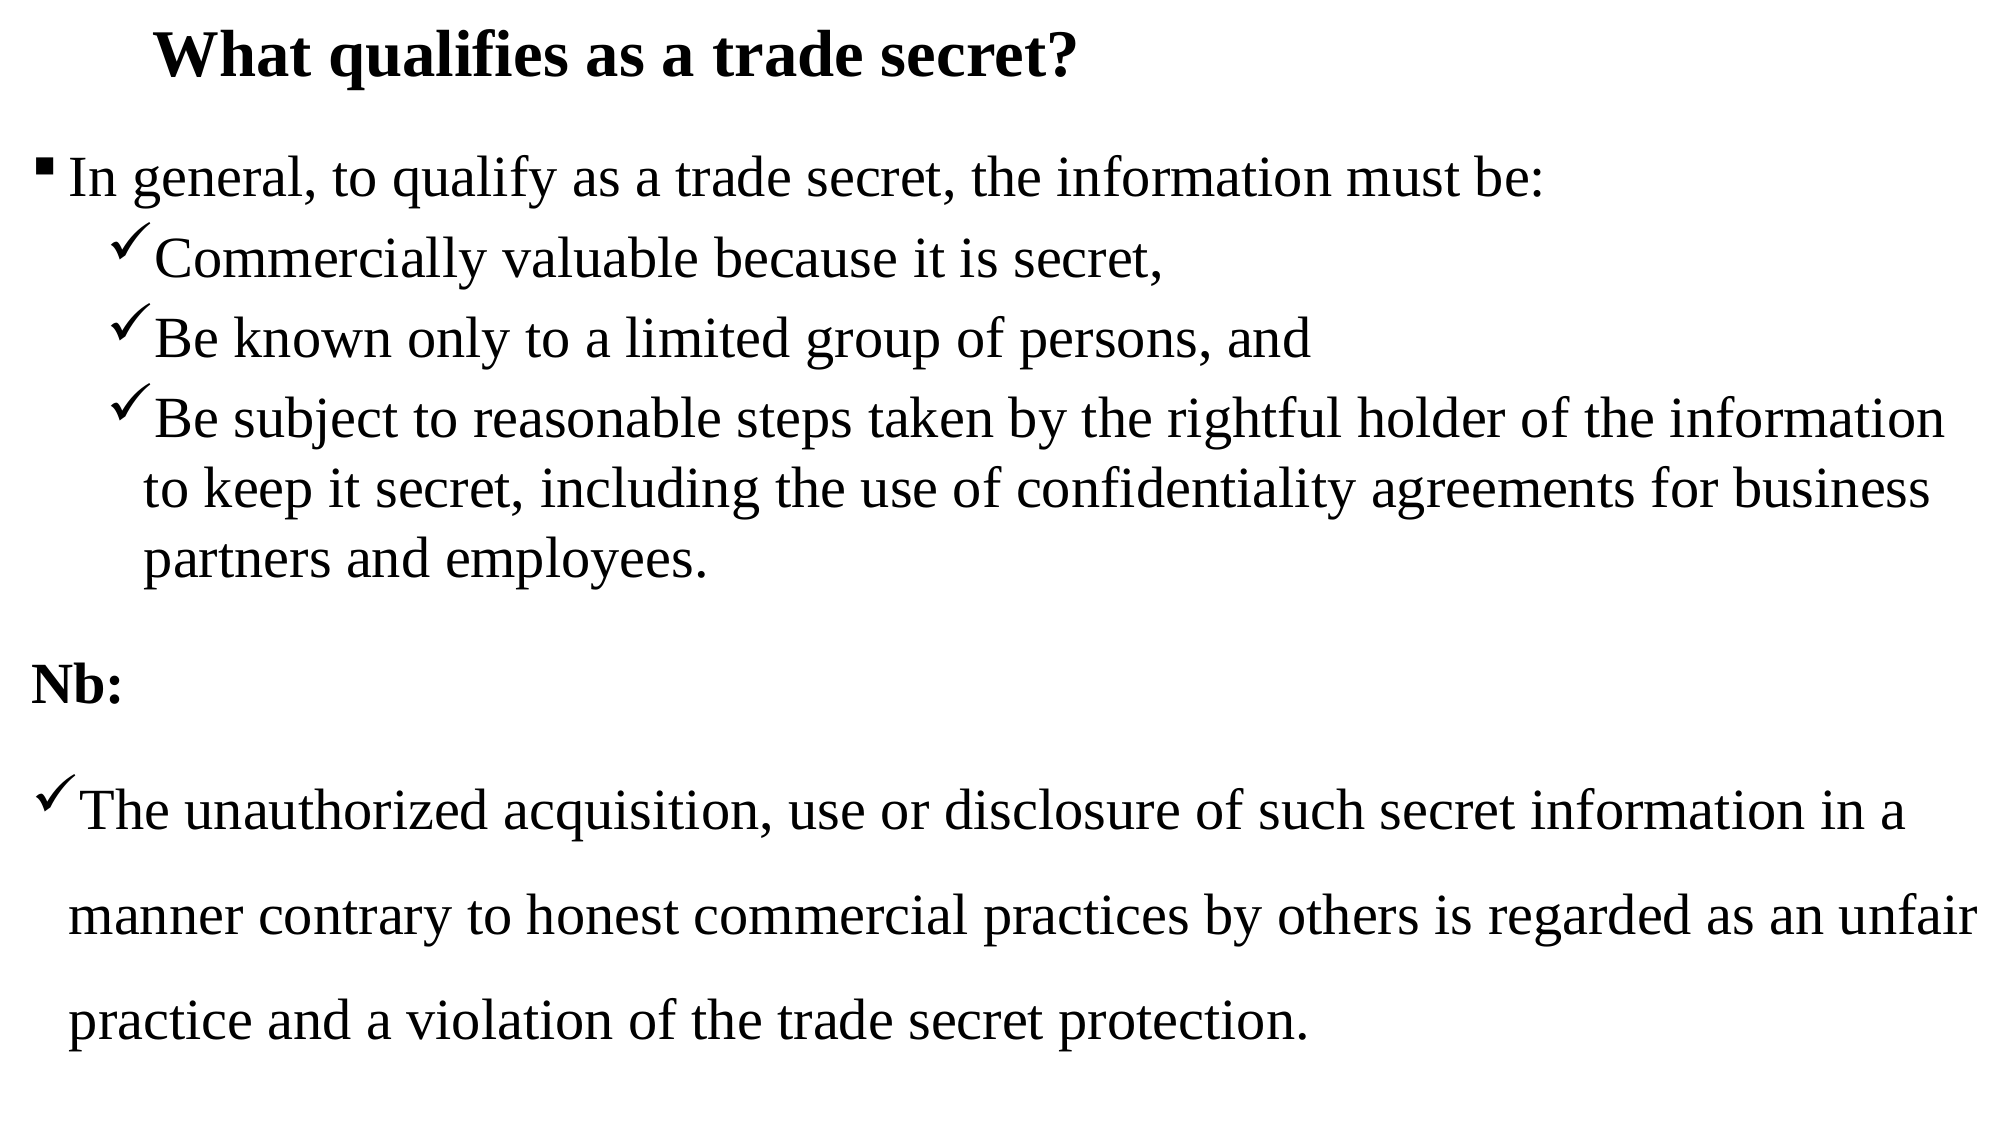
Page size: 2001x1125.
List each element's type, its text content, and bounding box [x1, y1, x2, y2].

list In general, to qualify as a trade secret, the information must be: Commercially valuable because it is secret, Be known only to a limited group of persons, and Be subject to reasonable steps taken by the rightful holder of the information to keep it secret, including the use of confidentiality agreements for business partners and employees. Nb: The unauthorized acquisition, use or disclosure of such secret information in a manner contrary to honest commercial practices by others is regarded as an unfair practice and a violation of the trade secret protection. [16, 96, 2000, 1097]
title What qualifies as a trade secret? [137, 12, 1863, 96]
